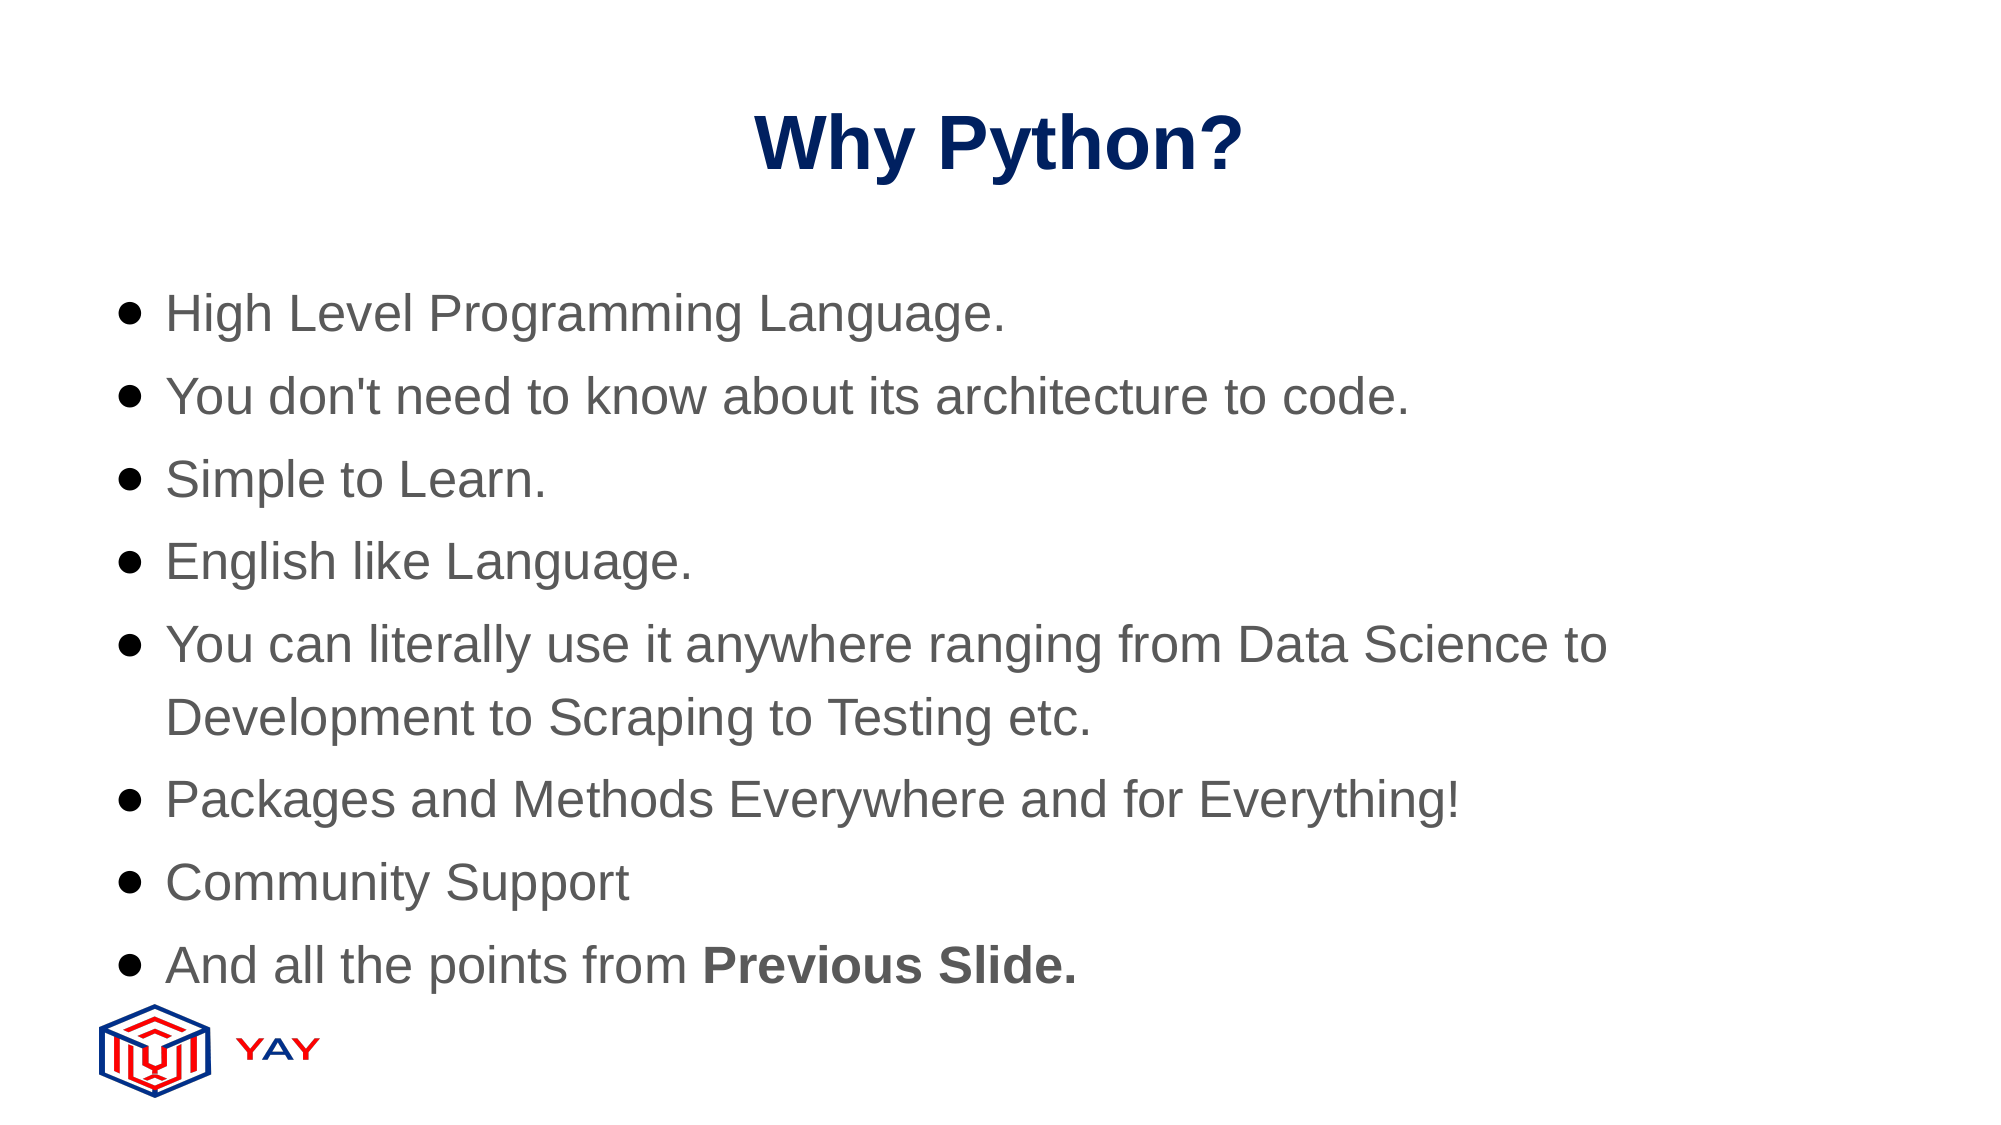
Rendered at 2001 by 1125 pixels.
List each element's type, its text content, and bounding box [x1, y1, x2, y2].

list High Level Programming Language. You don't need to know about its architecture to code. Simple to Learn. English like Language. You can literally use it anywhere ranging from Data Science to Development to Scraping to Testing etc. Packages and Methods Everywhere and for Everything! Community Support And all the points from Previous Slide. [99, 262, 1869, 1005]
title Why Python? [99, 45, 1900, 233]
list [99, 1004, 320, 1099]
